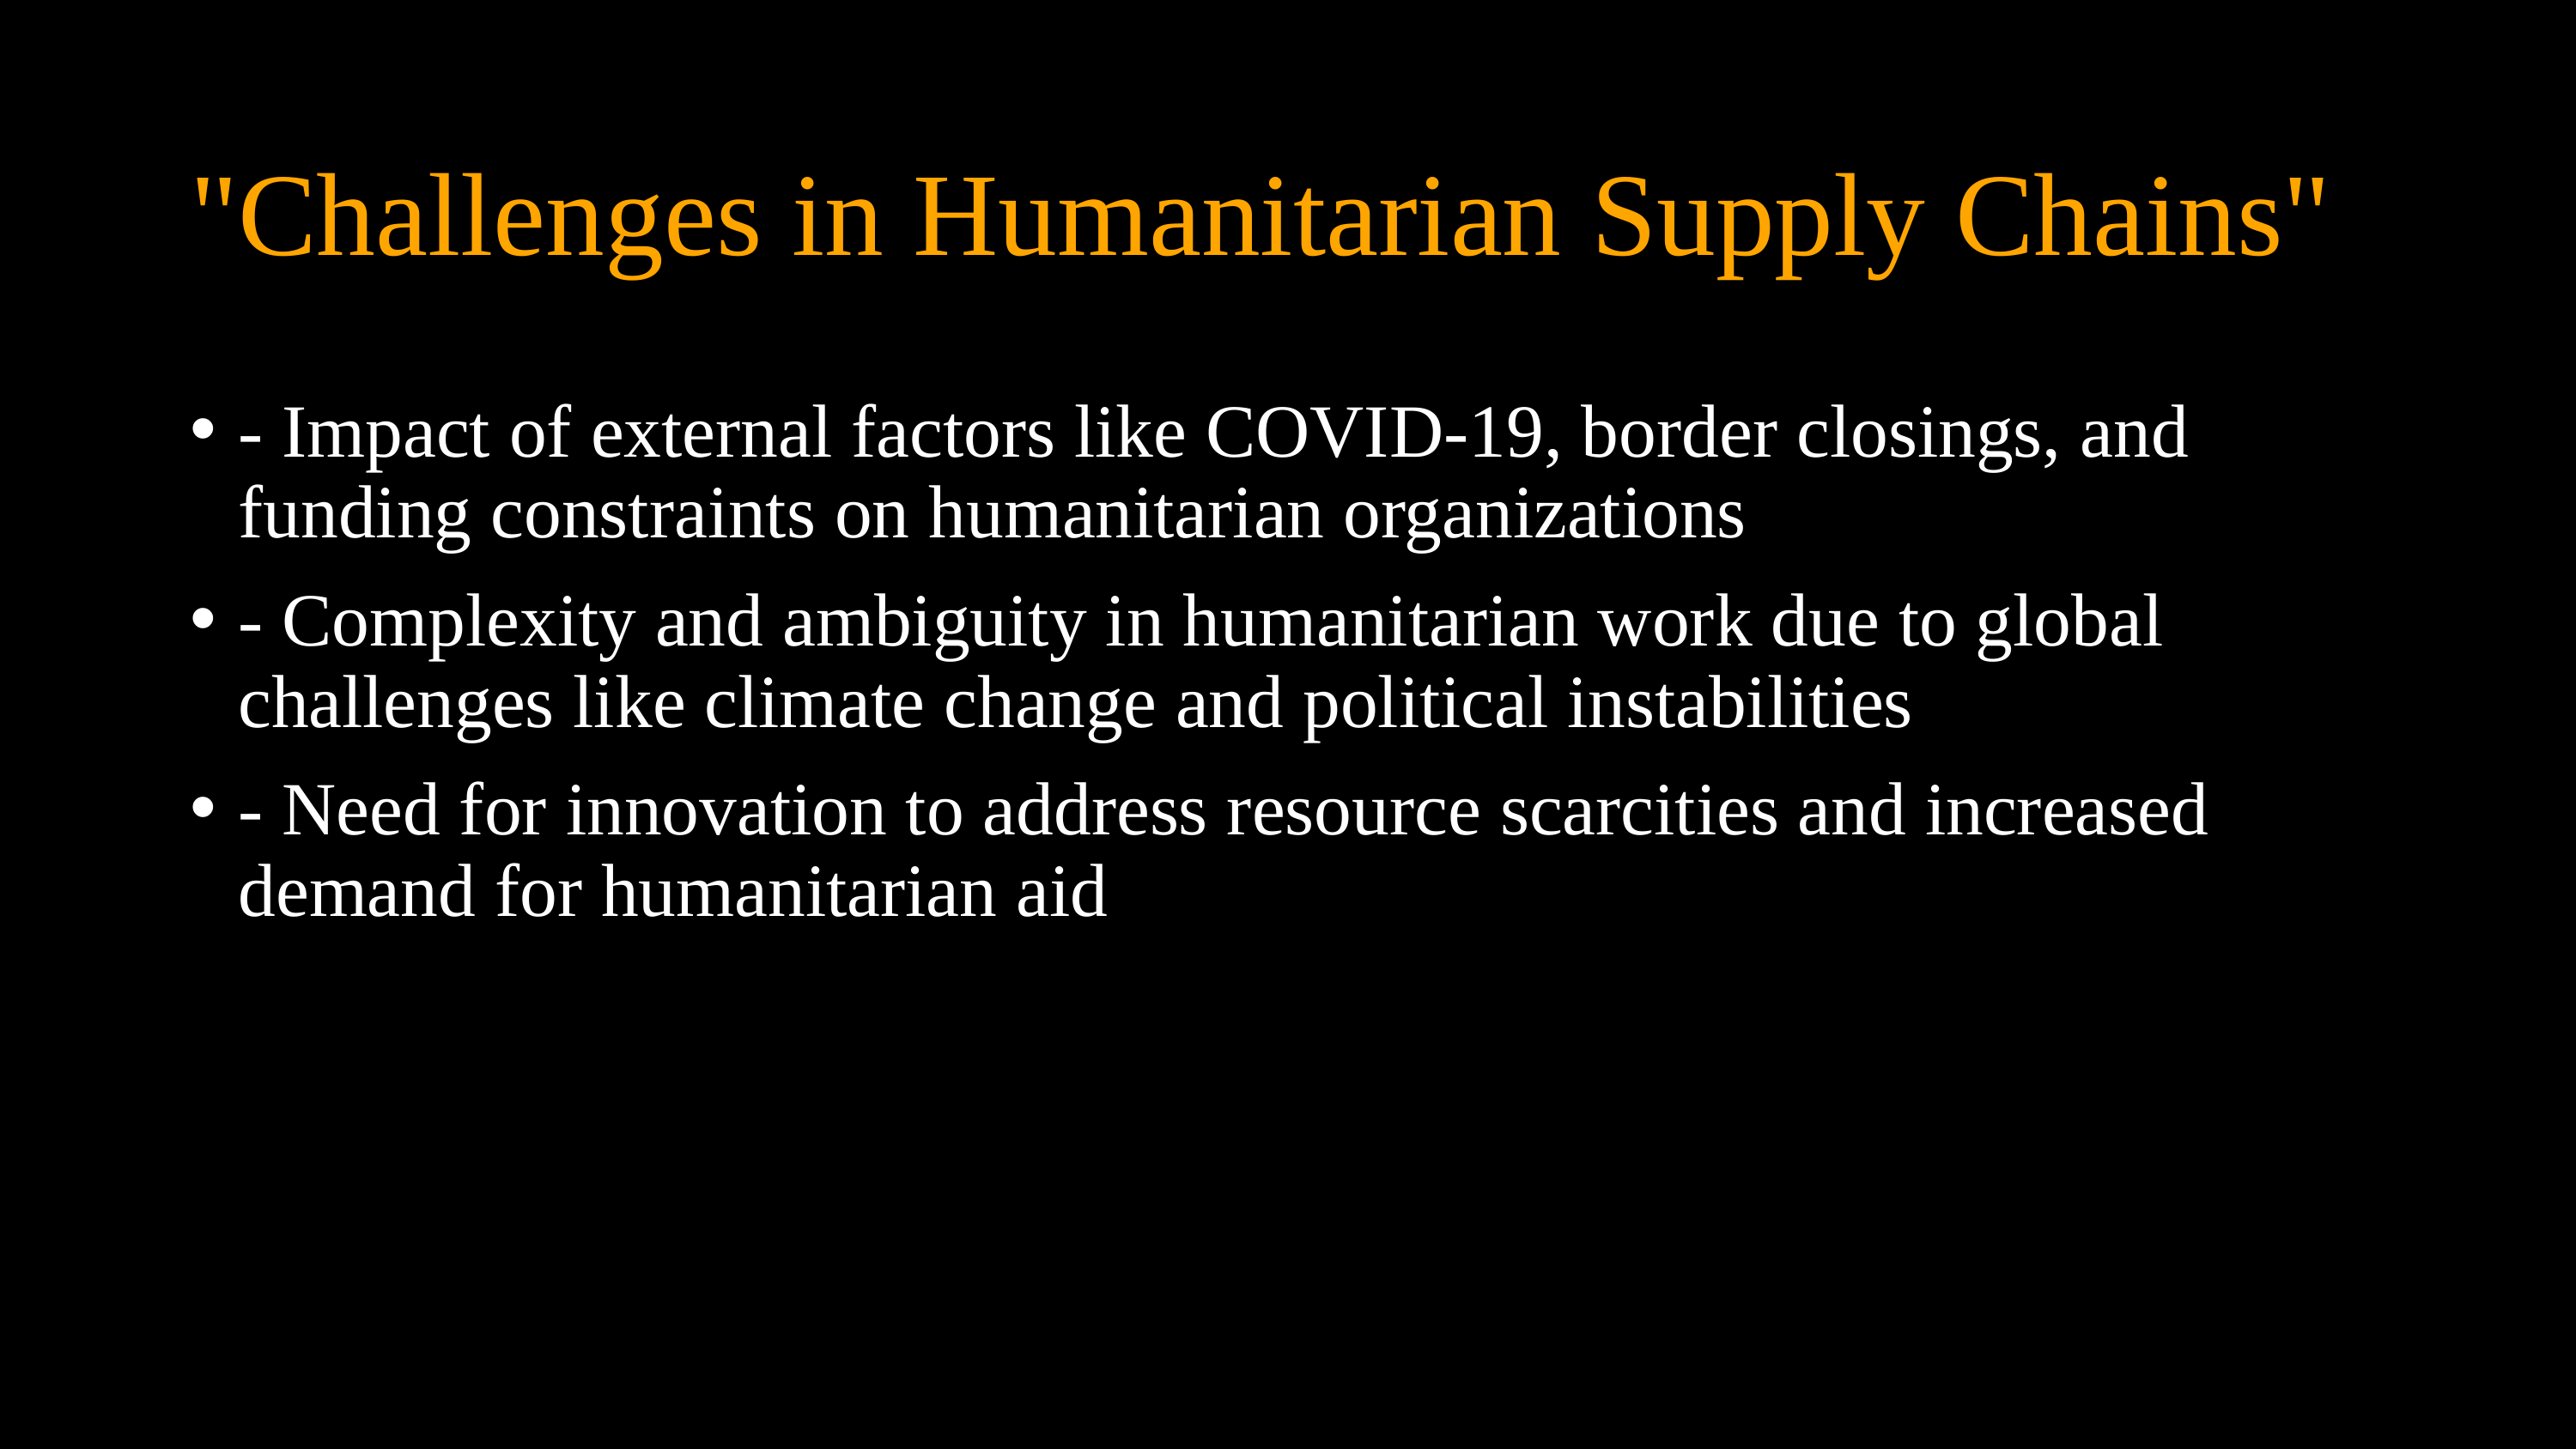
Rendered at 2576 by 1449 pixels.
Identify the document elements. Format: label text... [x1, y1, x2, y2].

title "Challenges in Humanitarian Supply Chains" [177, 76, 2399, 357]
list - Impact of external factors like COVID-19, border closings, and funding constraints on humanitarian organizations - Complexity and ambiguity in humanitarian work due to global challenges like climate change and political instabilities - Need for innovation to address resource scarcities and increased demand for humanitarian aid [177, 385, 2399, 1305]
